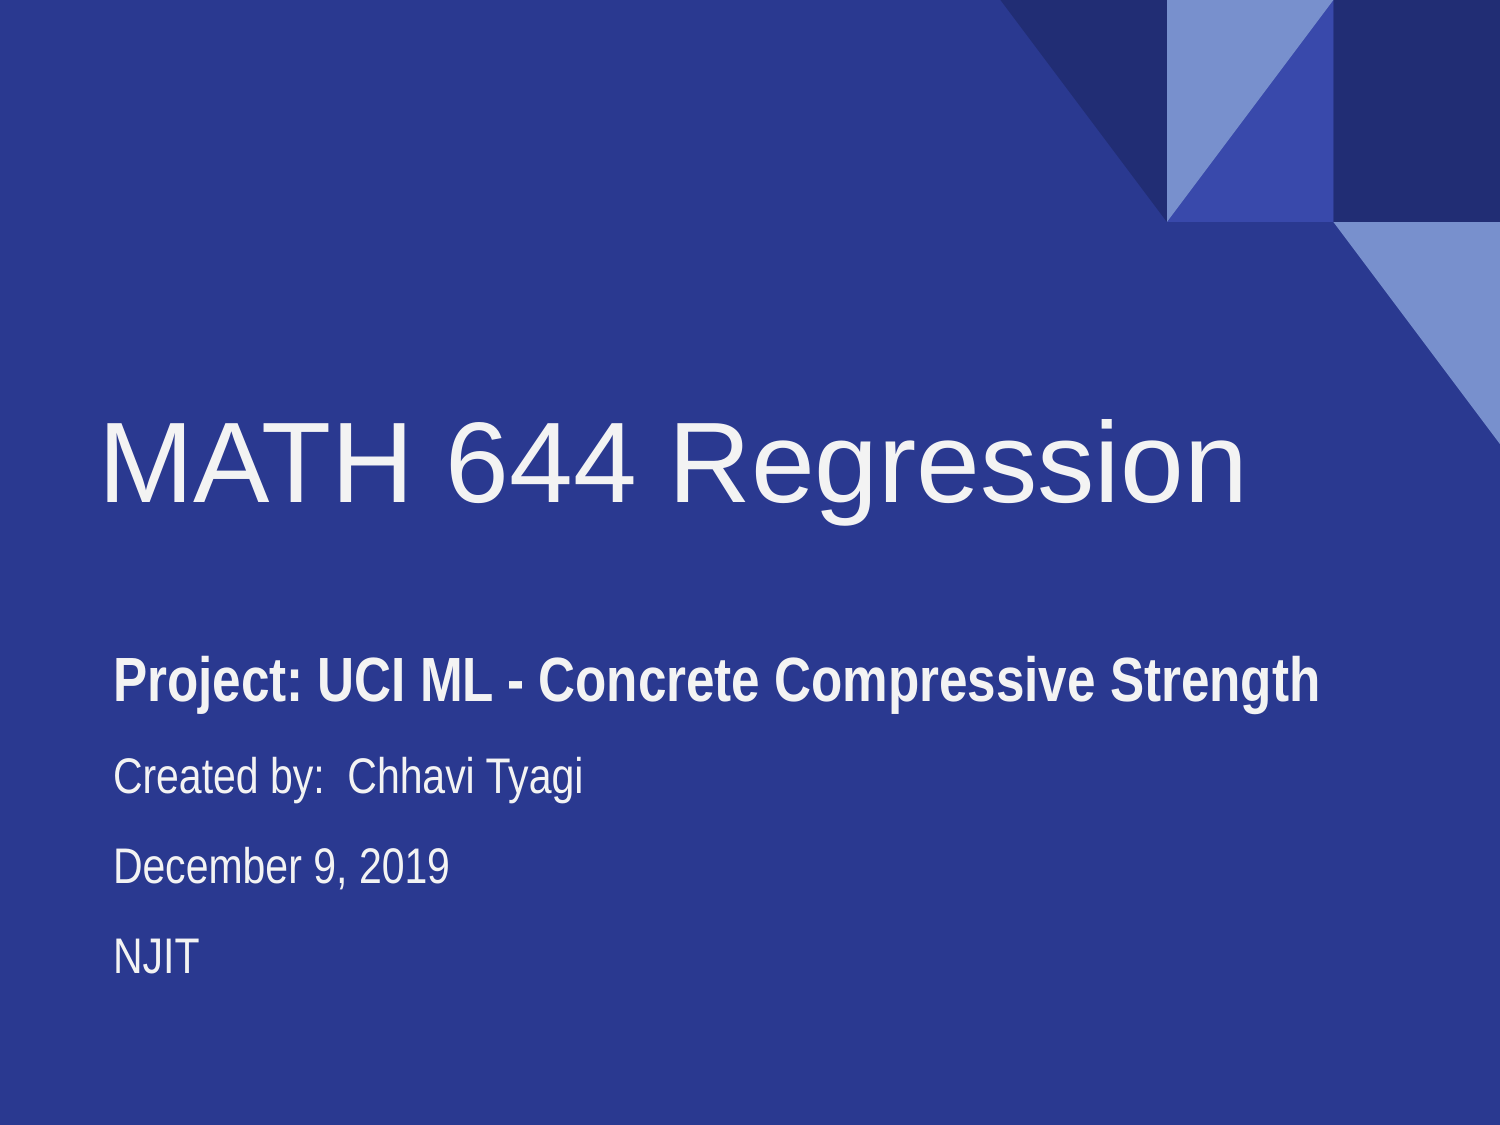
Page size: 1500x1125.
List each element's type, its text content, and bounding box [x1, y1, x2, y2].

subtitle Project: UCI ML - Concrete Compressive Strength Created by: Chhavi Tyagi December 9, 2019 NJIT [98, 594, 1447, 689]
title MATH 644 Regression [98, 375, 1447, 560]
